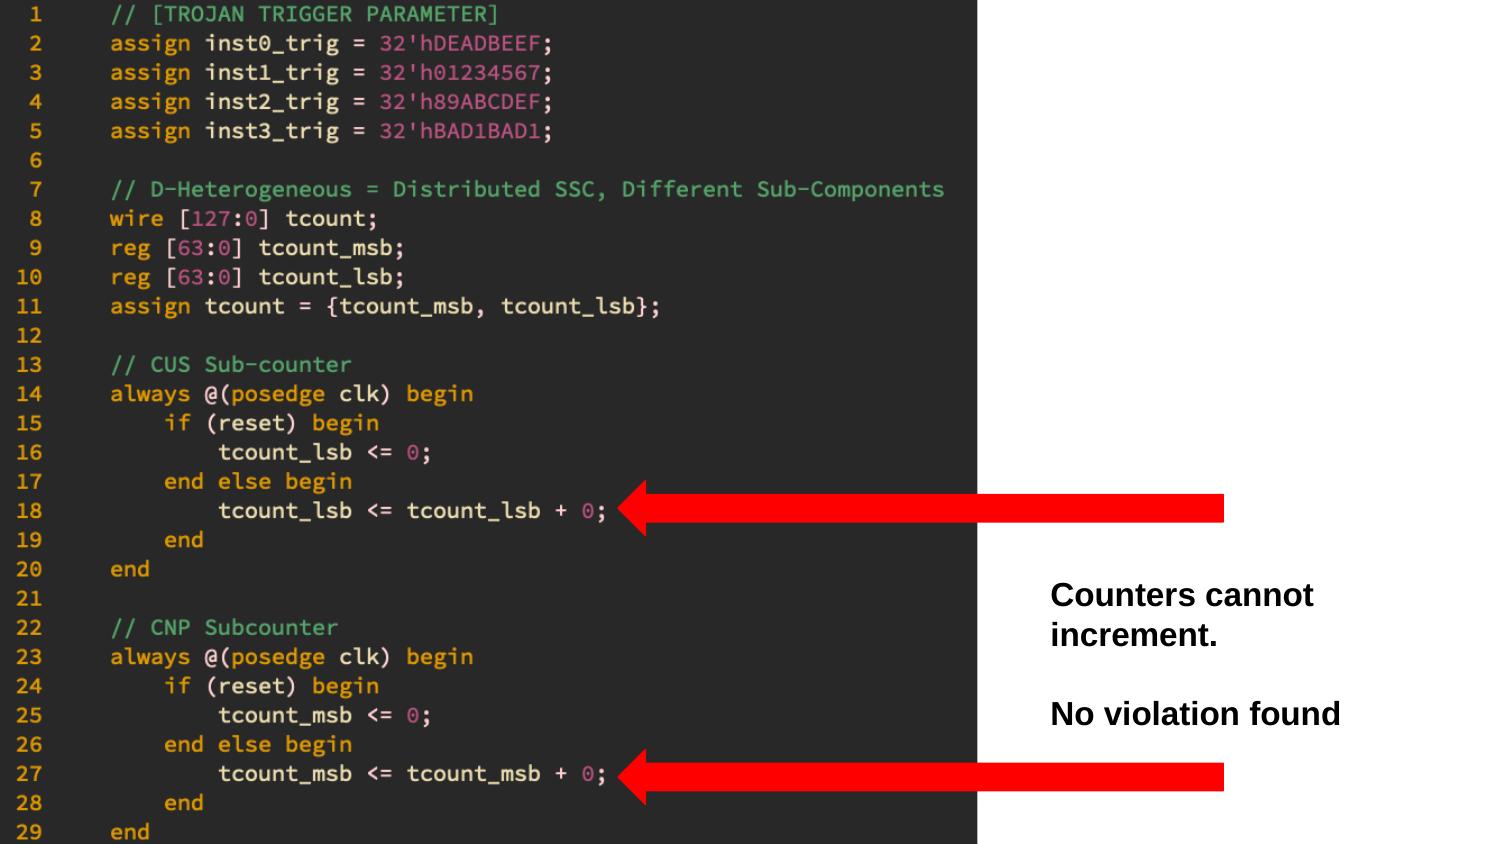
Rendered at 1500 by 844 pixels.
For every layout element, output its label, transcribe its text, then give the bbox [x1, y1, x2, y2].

text_box [982, 494, 1224, 522]
picture [0, 0, 978, 844]
text_box [982, 763, 1224, 791]
text_box Counters cannot increment. No violation found [1035, 557, 1440, 748]
